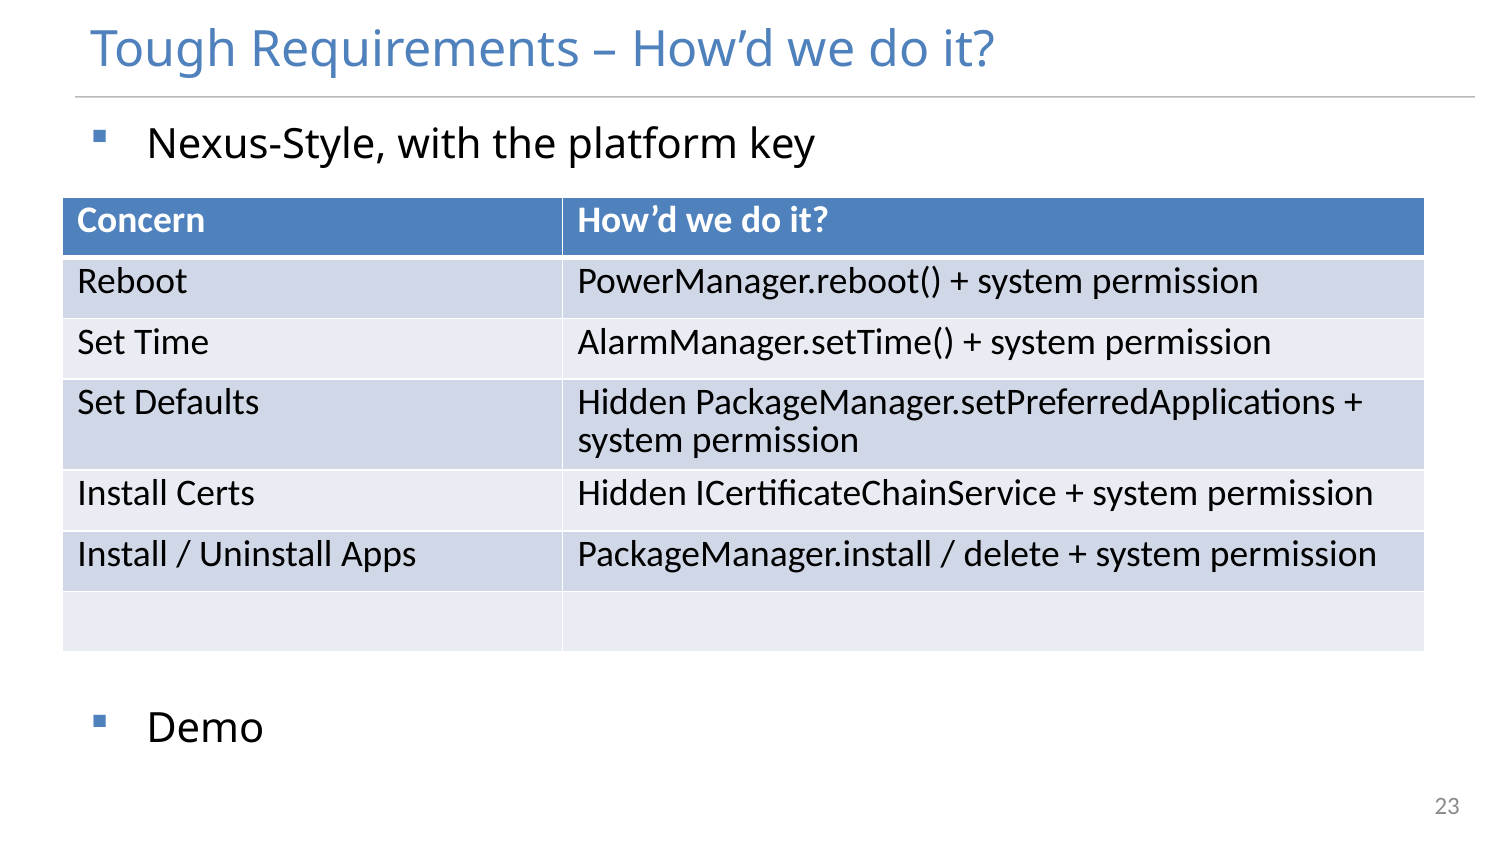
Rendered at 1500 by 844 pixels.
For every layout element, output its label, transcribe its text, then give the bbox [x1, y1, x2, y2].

table_cell [63, 592, 562, 651]
table_header Concern [63, 198, 562, 255]
slide_number 23 [1125, 782, 1475, 827]
table_cell PackageManager.install / delete + system permission [563, 532, 1424, 591]
table_cell Hidden ICertificateChainService + system permission [563, 471, 1424, 530]
table_cell Set Defaults [63, 380, 562, 469]
title Tough Requirements – How’d we do it? [75, 9, 1475, 85]
table_cell [563, 592, 1424, 651]
table_cell Install / Uninstall Apps [63, 532, 562, 591]
table_header How’d we do it? [563, 198, 1424, 255]
table_cell Install Certs [63, 471, 562, 530]
table_cell Set Time [63, 319, 562, 378]
table_cell AlarmManager.setTime() + system permission [563, 319, 1424, 378]
list Nexus-Style, with the platform key Demo [75, 109, 1475, 844]
table_cell PowerManager.reboot() + system permission [563, 260, 1424, 318]
table_cell Hidden PackageManager.setPreferredApplications + system permission [563, 380, 1424, 469]
table_cell Reboot [63, 260, 562, 318]
